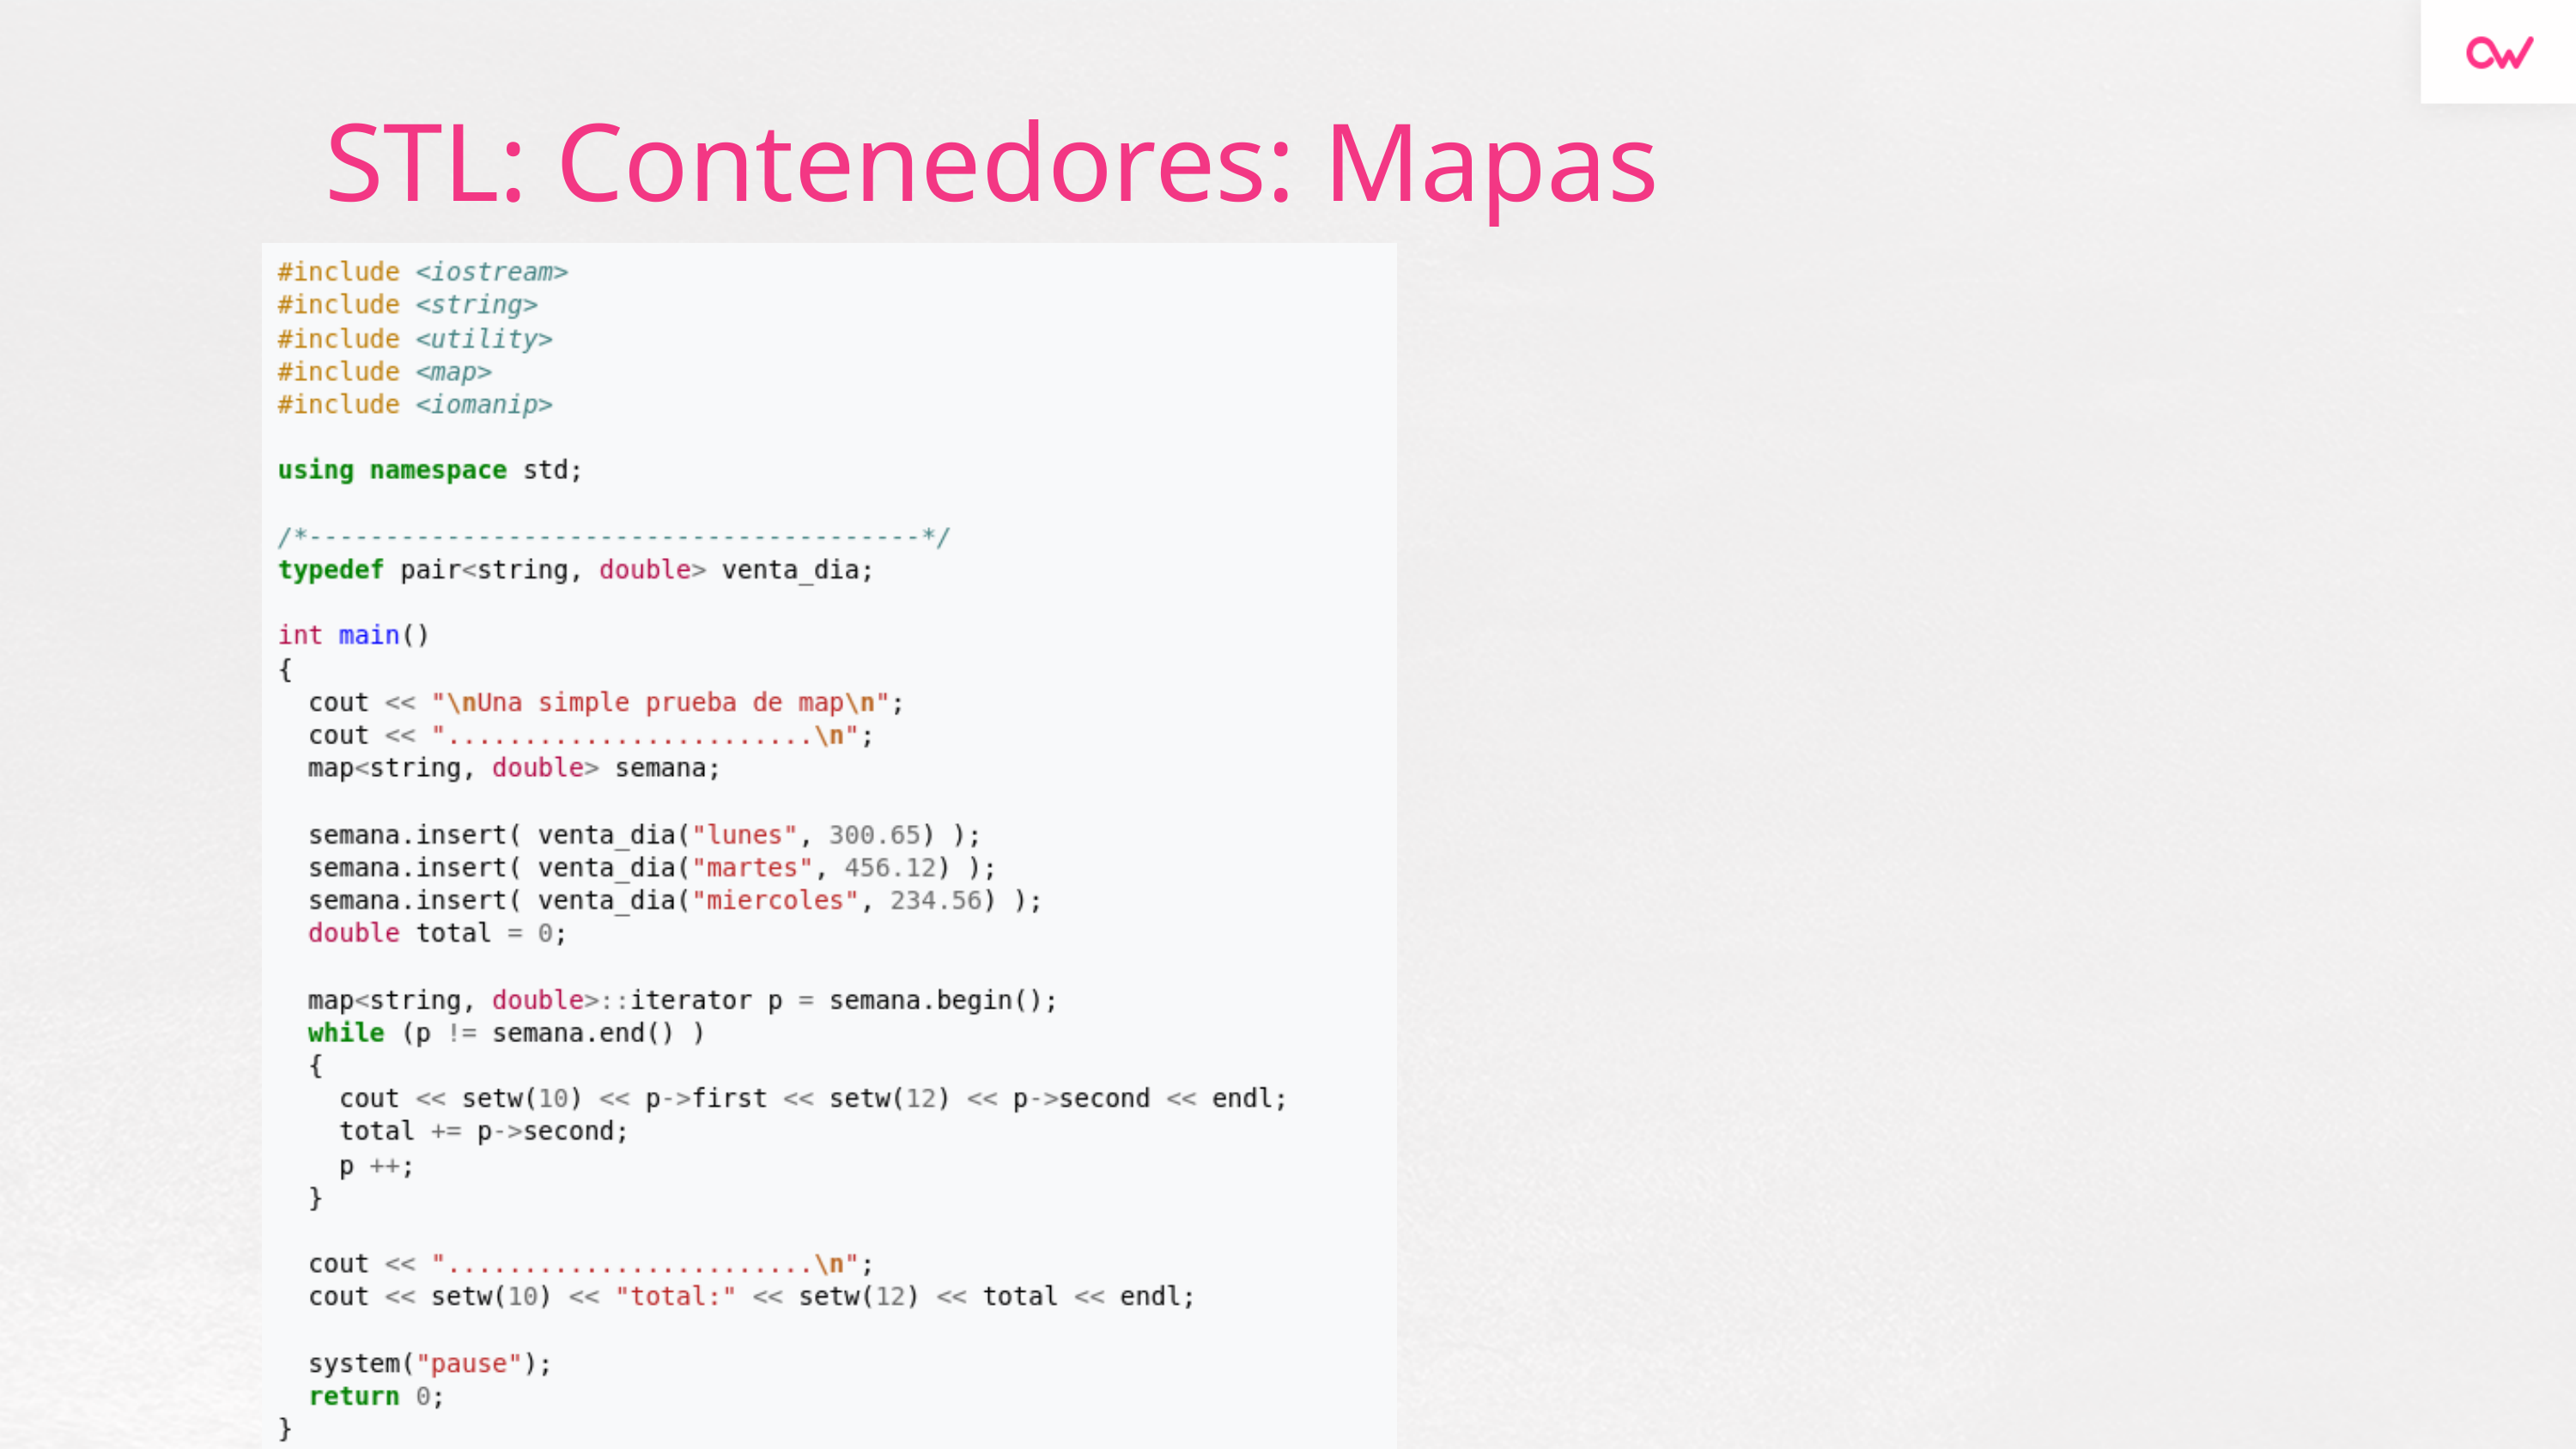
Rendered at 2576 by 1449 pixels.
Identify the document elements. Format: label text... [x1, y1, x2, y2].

title STL: Contenedores: Mapas [299, 69, 2400, 301]
picture [0, 0, 2576, 1449]
